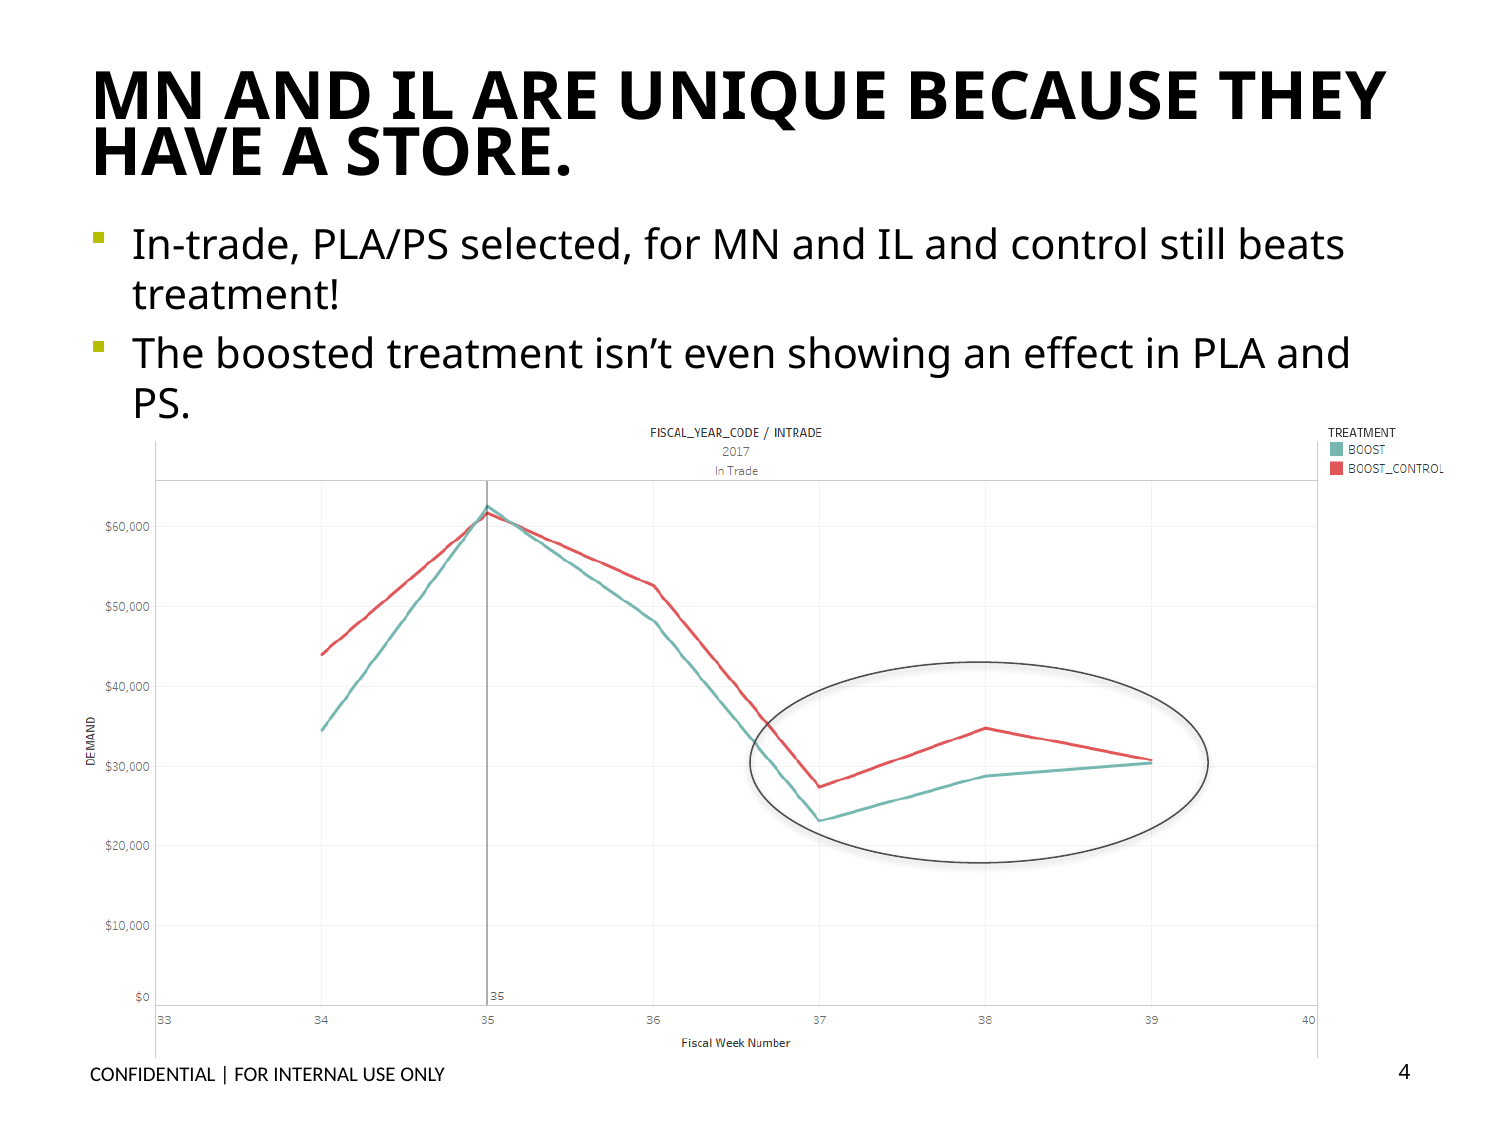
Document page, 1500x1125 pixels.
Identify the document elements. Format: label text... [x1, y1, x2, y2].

list In-trade, PLA/PS selected, for MN and IL and control still beats treatment! The boosted treatment isn’t even showing an effect in PLA and PS. [75, 210, 1425, 421]
footer Confidential | for internal use only [75, 1066, 1115, 1103]
title MN and IL are unique because they have a store. [75, 45, 1425, 195]
picture [74, 422, 1460, 1059]
slide_number 4 [1163, 1067, 1425, 1103]
